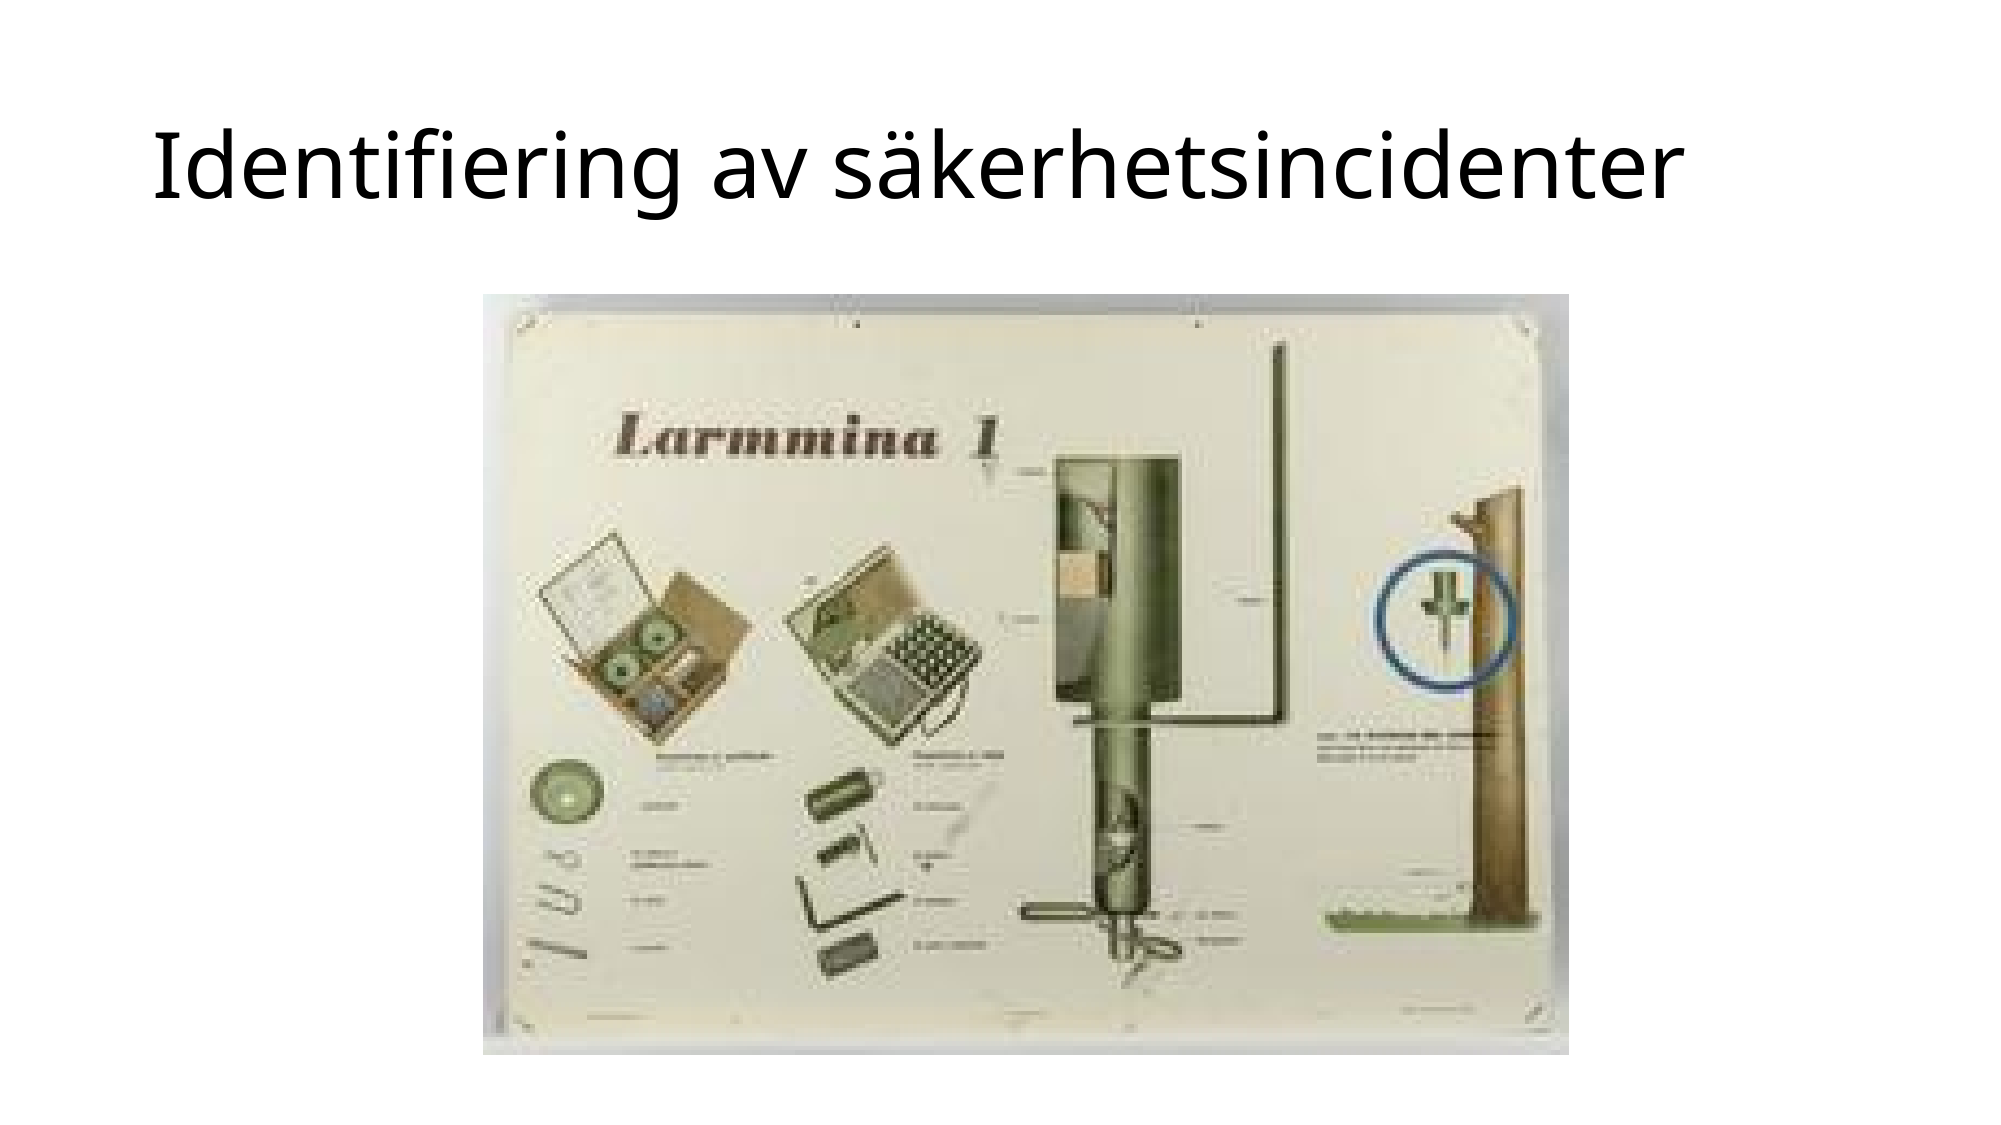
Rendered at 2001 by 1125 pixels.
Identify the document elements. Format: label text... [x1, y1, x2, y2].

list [483, 294, 1569, 1055]
title Identifiering av säkerhetsincidenter [137, 59, 1863, 278]
